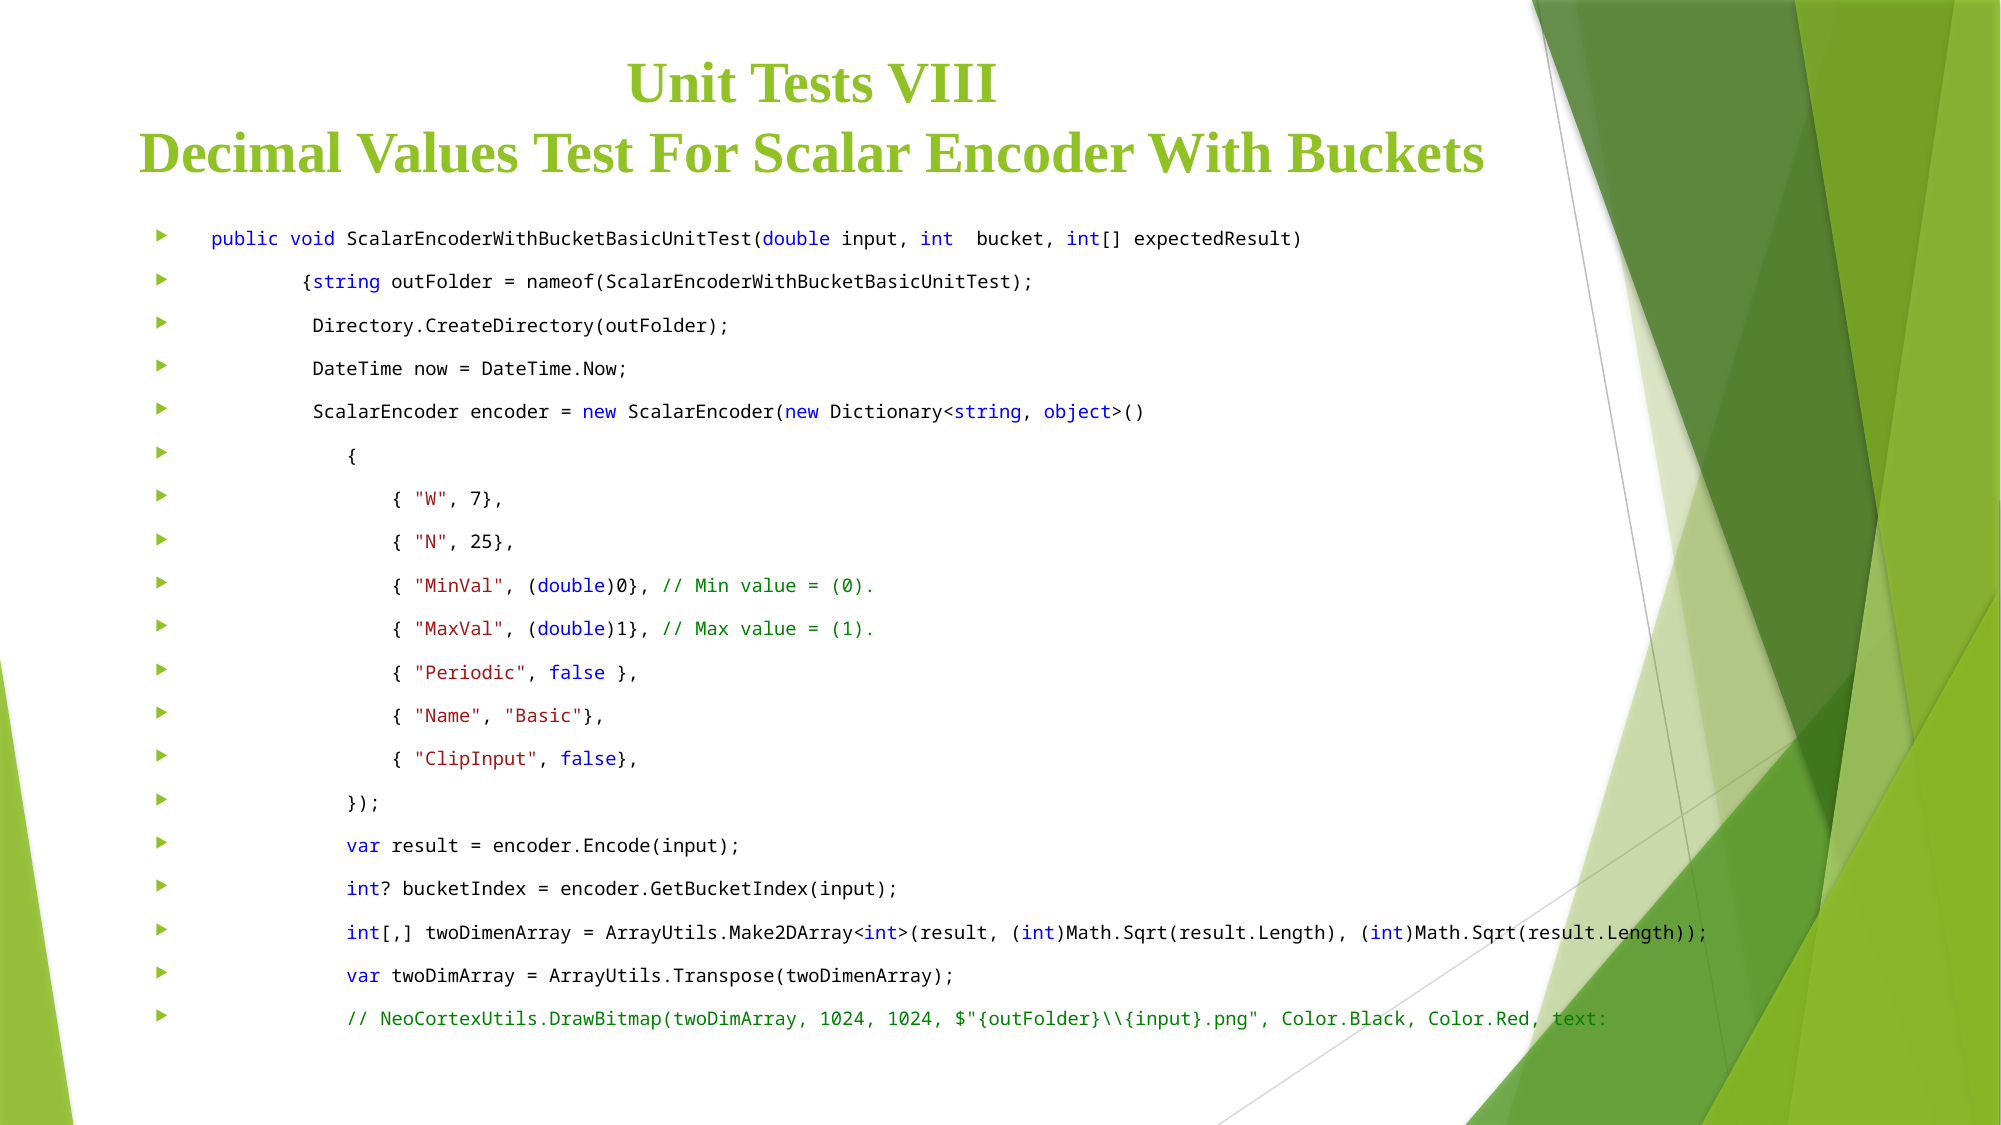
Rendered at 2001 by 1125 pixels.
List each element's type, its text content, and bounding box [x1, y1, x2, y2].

list public void ScalarEncoderWithBucketBasicUnitTest(double input, int bucket, int[] expectedResult) {string outFolder = nameof(ScalarEncoderWithBucketBasicUnitTest); Directory.CreateDirectory(outFolder); DateTime now = DateTime.Now; ScalarEncoder encoder = new ScalarEncoder(new Dictionary<string, object>() { { "W", 7}, { "N", 25}, { "MinVal", (double)0}, // Min value = (0). { "MaxVal", (double)1}, // Max value = (1). { "Periodic", false }, { "Name", "Basic"}, { "ClipInput", false}, }); var result = encoder.Encode(input); int? bucketIndex = encoder.GetBucketIndex(input); int[,] twoDimenArray = ArrayUtils.Make2DArray<int>(result, (int)Math.Sqrt(result.Length), (int)Math.Sqrt(result.Length)); var twoDimArray = ArrayUtils.Transpose(twoDimenArray); // NeoCortexUtils.DrawBitmap(twoDimArray, 1024, 1024, $"{outFolder}\\{input}.png", Color.Black, Color.Red, text: [140, 219, 1788, 1088]
title Unit Tests VIII Decimal Values Test For Scalar Encoder With Buckets [107, 36, 1518, 205]
